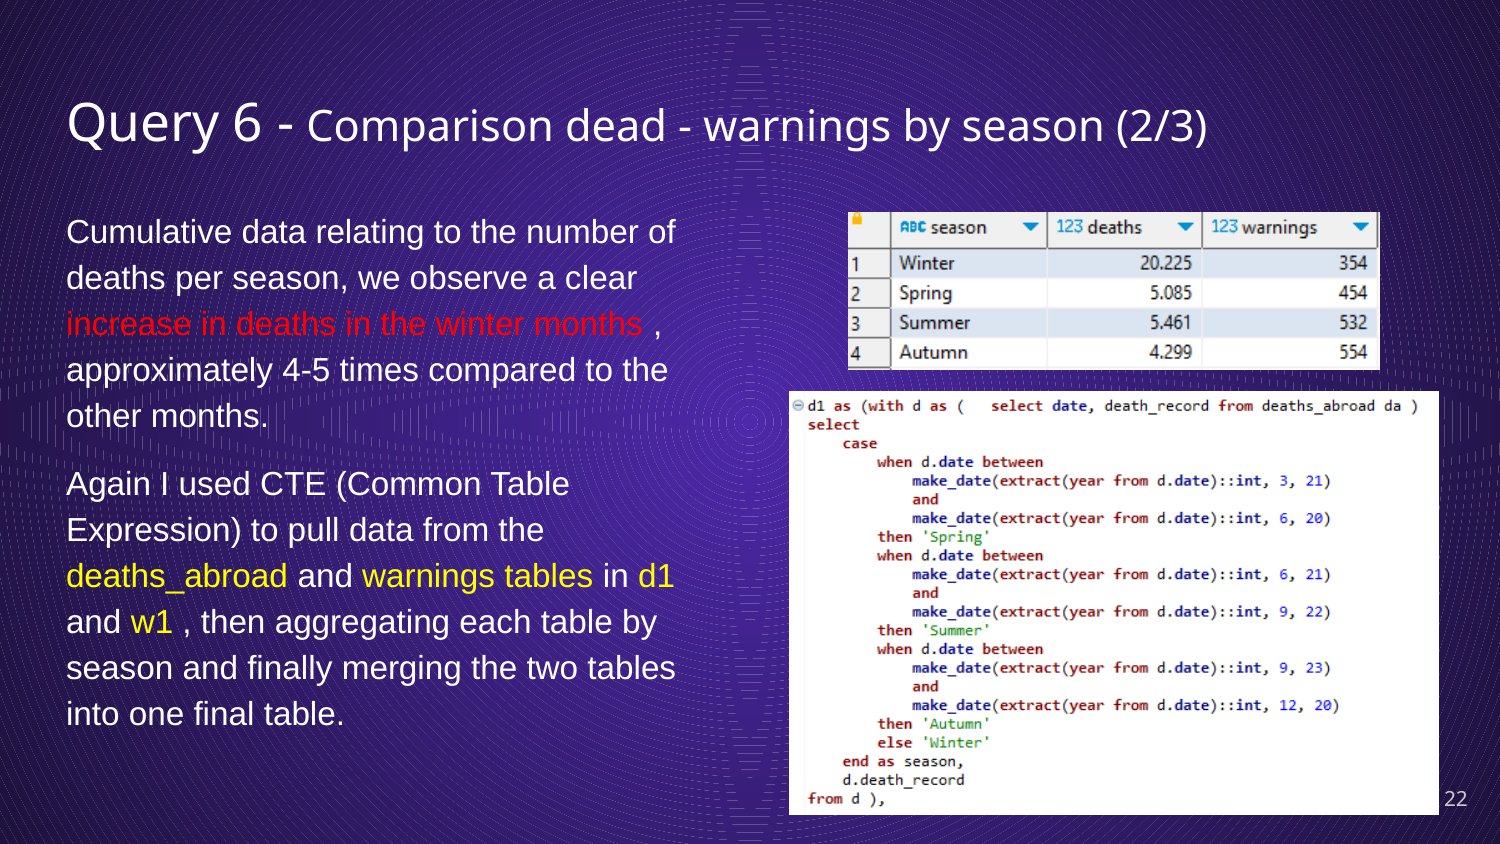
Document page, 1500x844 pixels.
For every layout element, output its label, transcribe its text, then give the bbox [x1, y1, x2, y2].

slide_number 22 [1392, 767, 1483, 833]
title Query 6 - Comparison dead - warnings by season (2/3) [51, 72, 1449, 167]
picture [848, 211, 1381, 371]
picture [789, 390, 1440, 816]
list Cumulative data relating to the number of deaths per season, we observe a clear increase in deaths in the winter months , approximately 4-5 times compared to the other months. Again I used CTE (Common Table Expression) to pull data from the deaths_abroad and warnings tables in d1 and w1 , then aggregating each table by season and finally merging the two tables into one final table. [51, 189, 724, 750]
